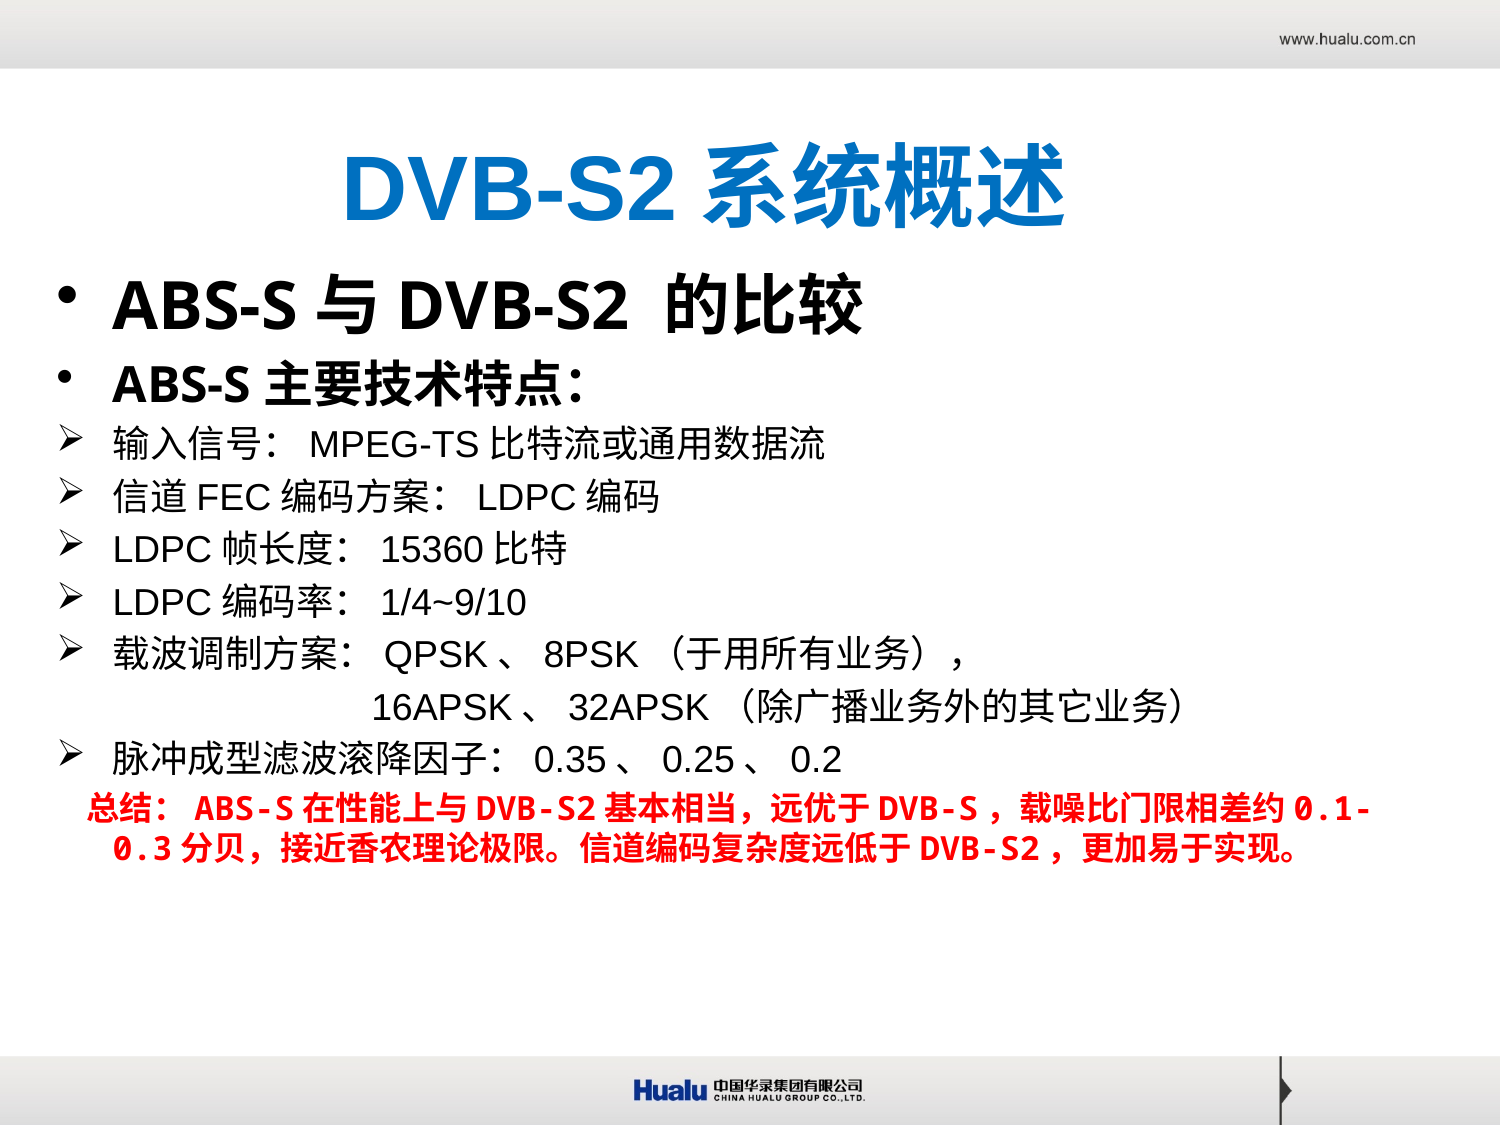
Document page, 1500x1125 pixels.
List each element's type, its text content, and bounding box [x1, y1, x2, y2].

list ABS-S与DVB-S2 的比较 ABS-S主要技术特点： 输入信号：MPEG-TS比特流或通用数据流 信道FEC编码方案：LDPC编码 LDPC帧长度：15360比特 LDPC编码率：1/4~9/10 载波调制方案：QPSK、8PSK（于用所有业务）， 16APSK、32APSK（除广播业务外的其它业务） 脉冲成型滤波滚降因子：0.35、0.25、0.2 总结：ABS-S在性能上与DVB-S2基本相当，远优于DVB-S，载噪比门限相差约0.1-0.3分贝，接近香农理论极限。信道编码复杂度远低于DVB-S2，更加易于实现。 [40, 255, 1448, 1024]
title DVB-S2系统概述 [29, 89, 1380, 278]
picture [0, 0, 1500, 1125]
